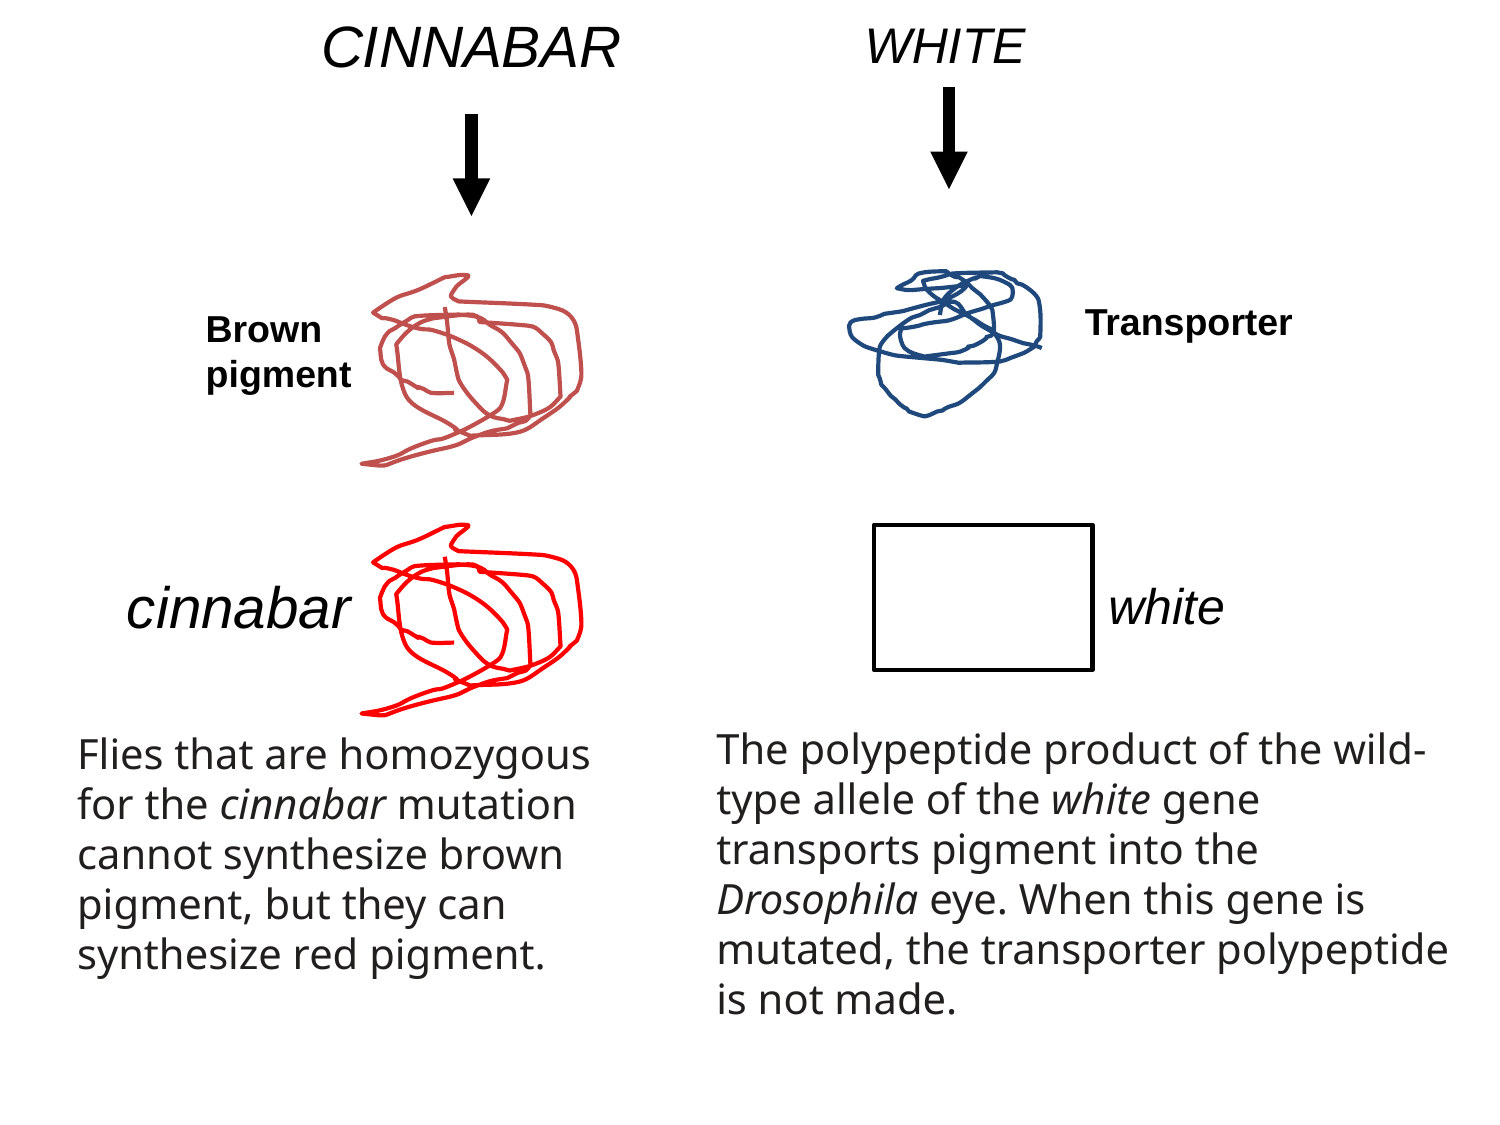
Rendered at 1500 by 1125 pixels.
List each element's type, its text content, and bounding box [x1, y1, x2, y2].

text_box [110, 524, 582, 716]
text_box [189, 1, 639, 466]
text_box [848, 6, 1310, 417]
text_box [873, 524, 1242, 671]
text_box Flies that are homozygous for the cinnabar mutation cannot synthesize brown pigment, but they can synthesize red pigment. [62, 720, 639, 985]
text_box The polypeptide product of the wild-type allele of the white gene transports pigment into the Drosophila eye. When this gene is mutated, the transporter polypeptide is not made. [701, 715, 1484, 1031]
